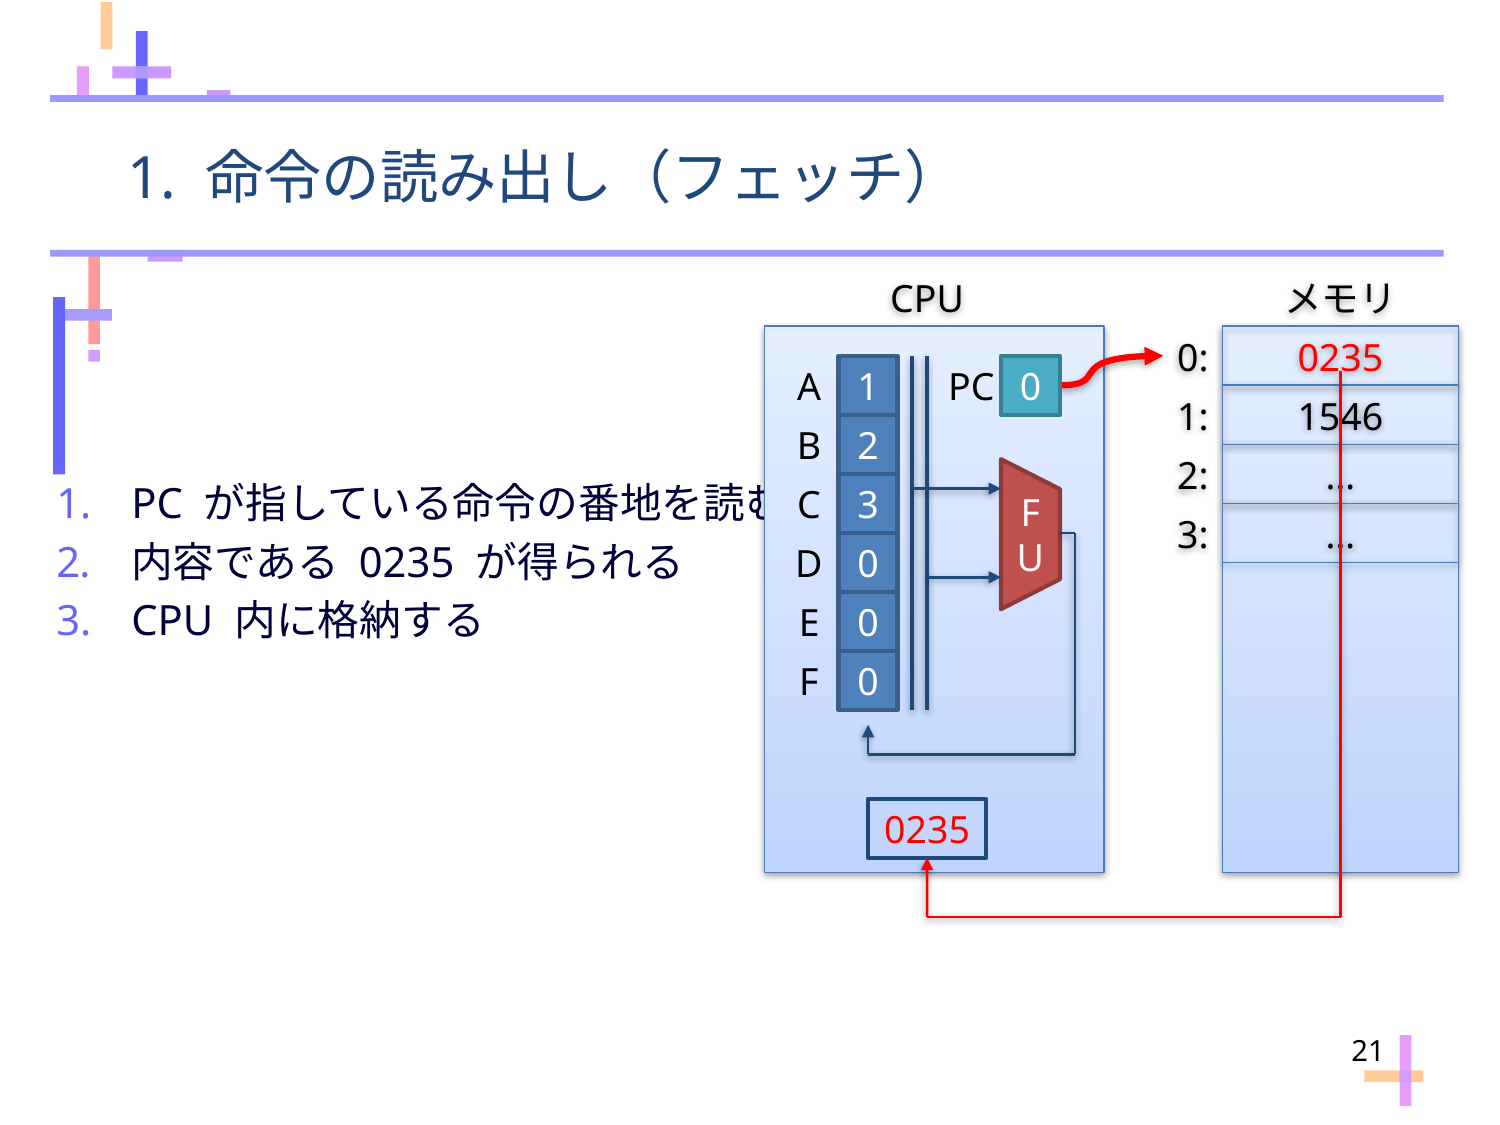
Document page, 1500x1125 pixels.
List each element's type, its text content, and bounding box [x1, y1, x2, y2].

text_box … [1347, 503, 1459, 563]
text_box 1 [836, 354, 900, 413]
text_box D [777, 531, 836, 590]
text_box 0 [999, 354, 1062, 417]
text_box … [1227, 444, 1334, 501]
text_box C [777, 472, 836, 531]
text_box 2 [836, 413, 900, 472]
text_box [1347, 571, 1459, 873]
text_box 1546 [1347, 385, 1459, 443]
text_box 1546 [1227, 385, 1334, 442]
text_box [1059, 355, 1164, 386]
text_box … [1347, 444, 1459, 502]
text_box B [777, 413, 836, 472]
text_box … [1227, 503, 1334, 563]
text_box 1: [1163, 385, 1223, 443]
text_box 0235 [1223, 325, 1459, 384]
text_box 0: [1163, 325, 1223, 384]
title 1. 命令の読み出し（フェッチ） [112, 99, 1388, 251]
text_box A [777, 354, 836, 413]
text_box FU [998, 457, 1063, 612]
text_box [1222, 571, 1334, 873]
text_box 3 [836, 472, 900, 531]
text_box 0 [836, 531, 900, 590]
text_box 0235 [866, 797, 988, 860]
list PC が指している命令の番地を読む 内容である 0235 が得られる CPU 内に格納する [41, 274, 869, 1080]
text_box E [777, 590, 836, 649]
text_box 3: [1163, 503, 1223, 563]
slide_number 21 [1187, 1024, 1401, 1091]
text_box 2: [1163, 444, 1223, 502]
text_box PC [940, 354, 999, 417]
text_box 0 [836, 590, 900, 649]
text_box 0 [836, 649, 900, 712]
text_box [764, 332, 1105, 873]
text_box F [777, 649, 836, 712]
text_box CPU [749, 266, 1105, 327]
text_box メモリ [1222, 266, 1459, 325]
